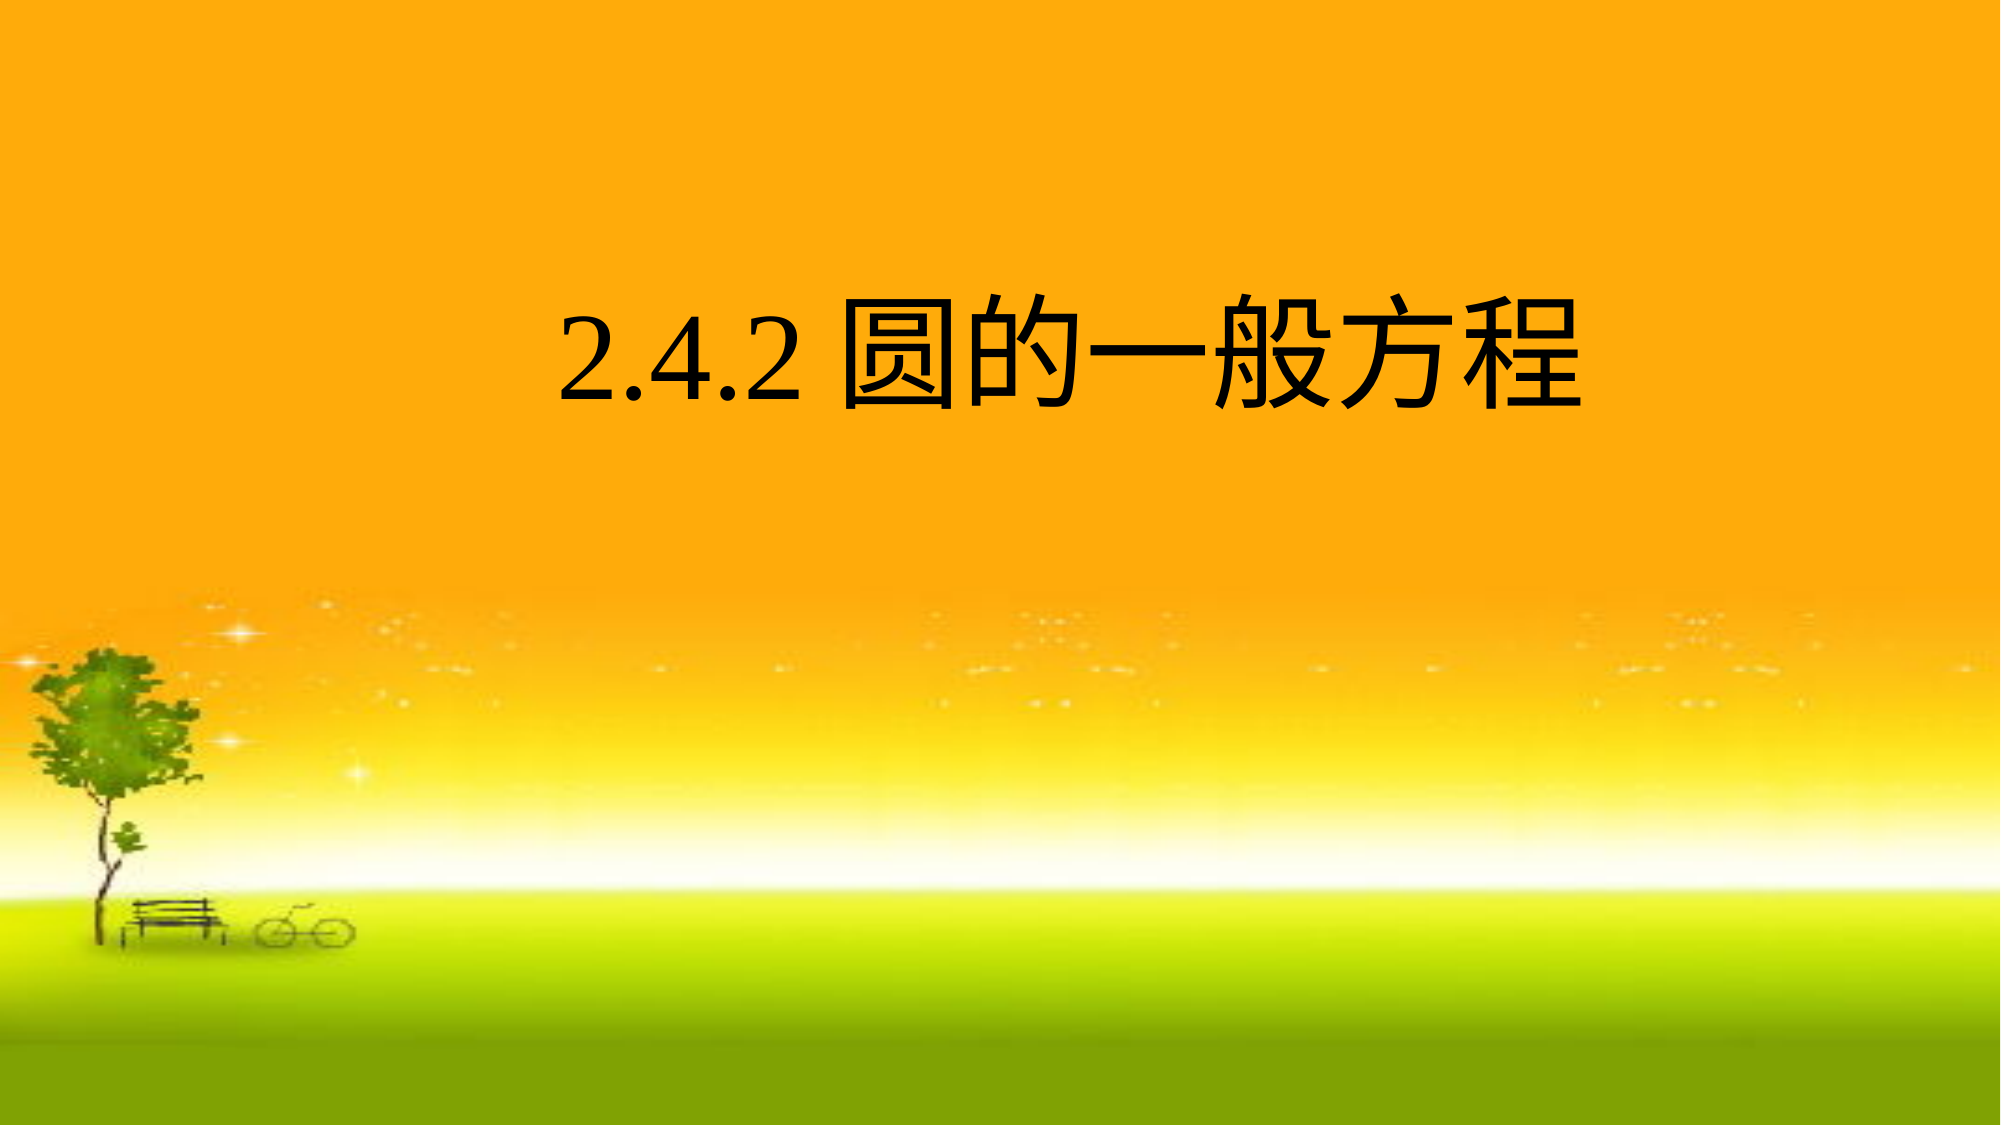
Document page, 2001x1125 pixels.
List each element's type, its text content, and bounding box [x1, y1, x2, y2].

picture [0, 0, 2001, 1125]
text_box 2.4.2圆的一般方程 [541, 267, 1601, 432]
